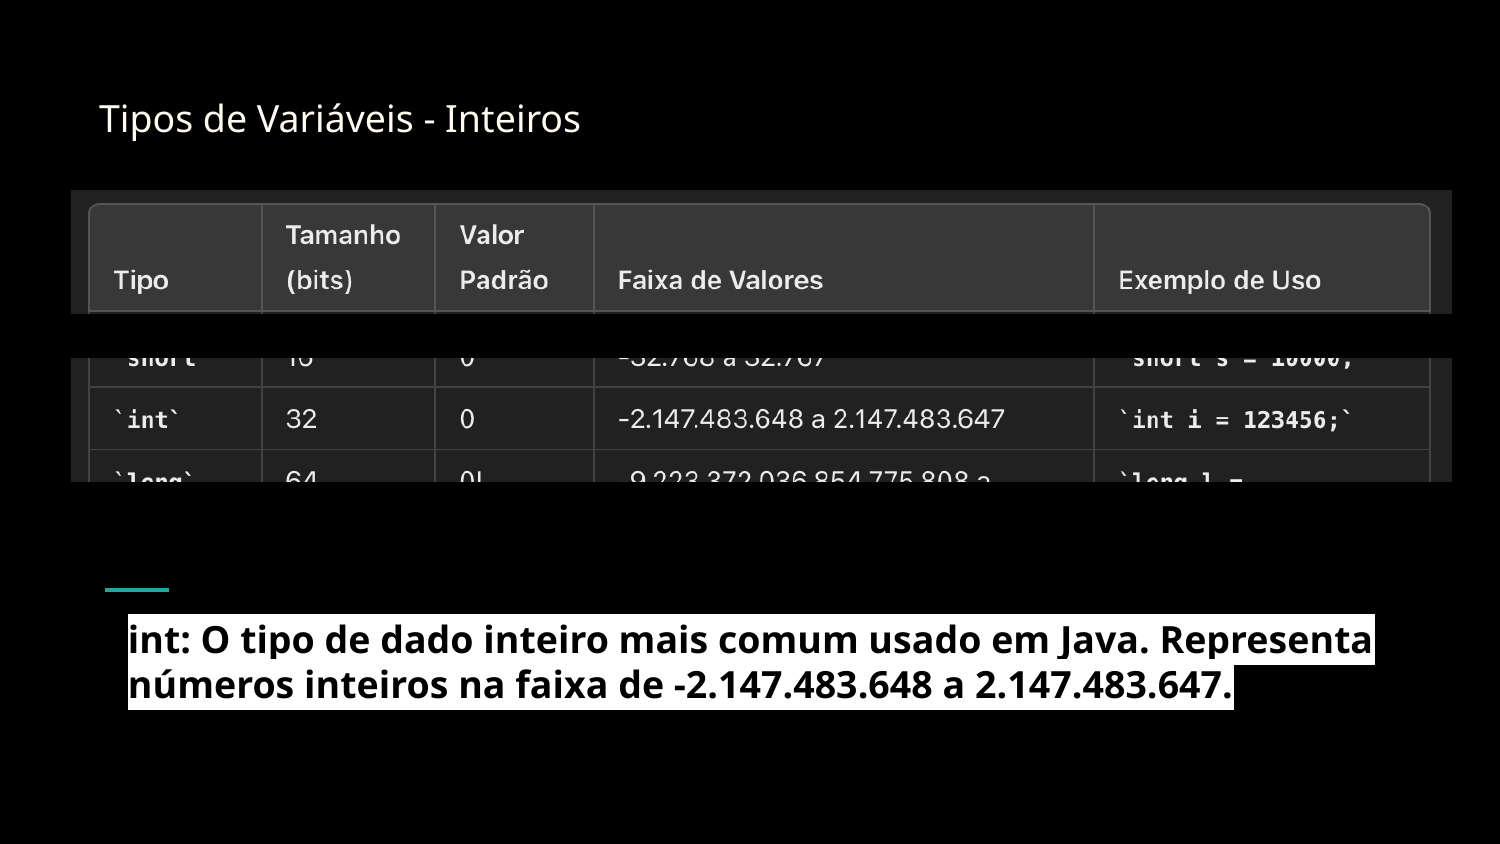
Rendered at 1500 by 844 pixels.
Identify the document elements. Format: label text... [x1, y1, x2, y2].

picture [70, 190, 1453, 314]
picture [70, 358, 1453, 483]
title Tipos de Variáveis - Inteiros [84, 40, 840, 156]
text_box int: O tipo de dado inteiro mais comum usado em Java. Representa números inteiros na faixa de -2.147.483.648 a 2.147.483.647. [112, 601, 1410, 767]
